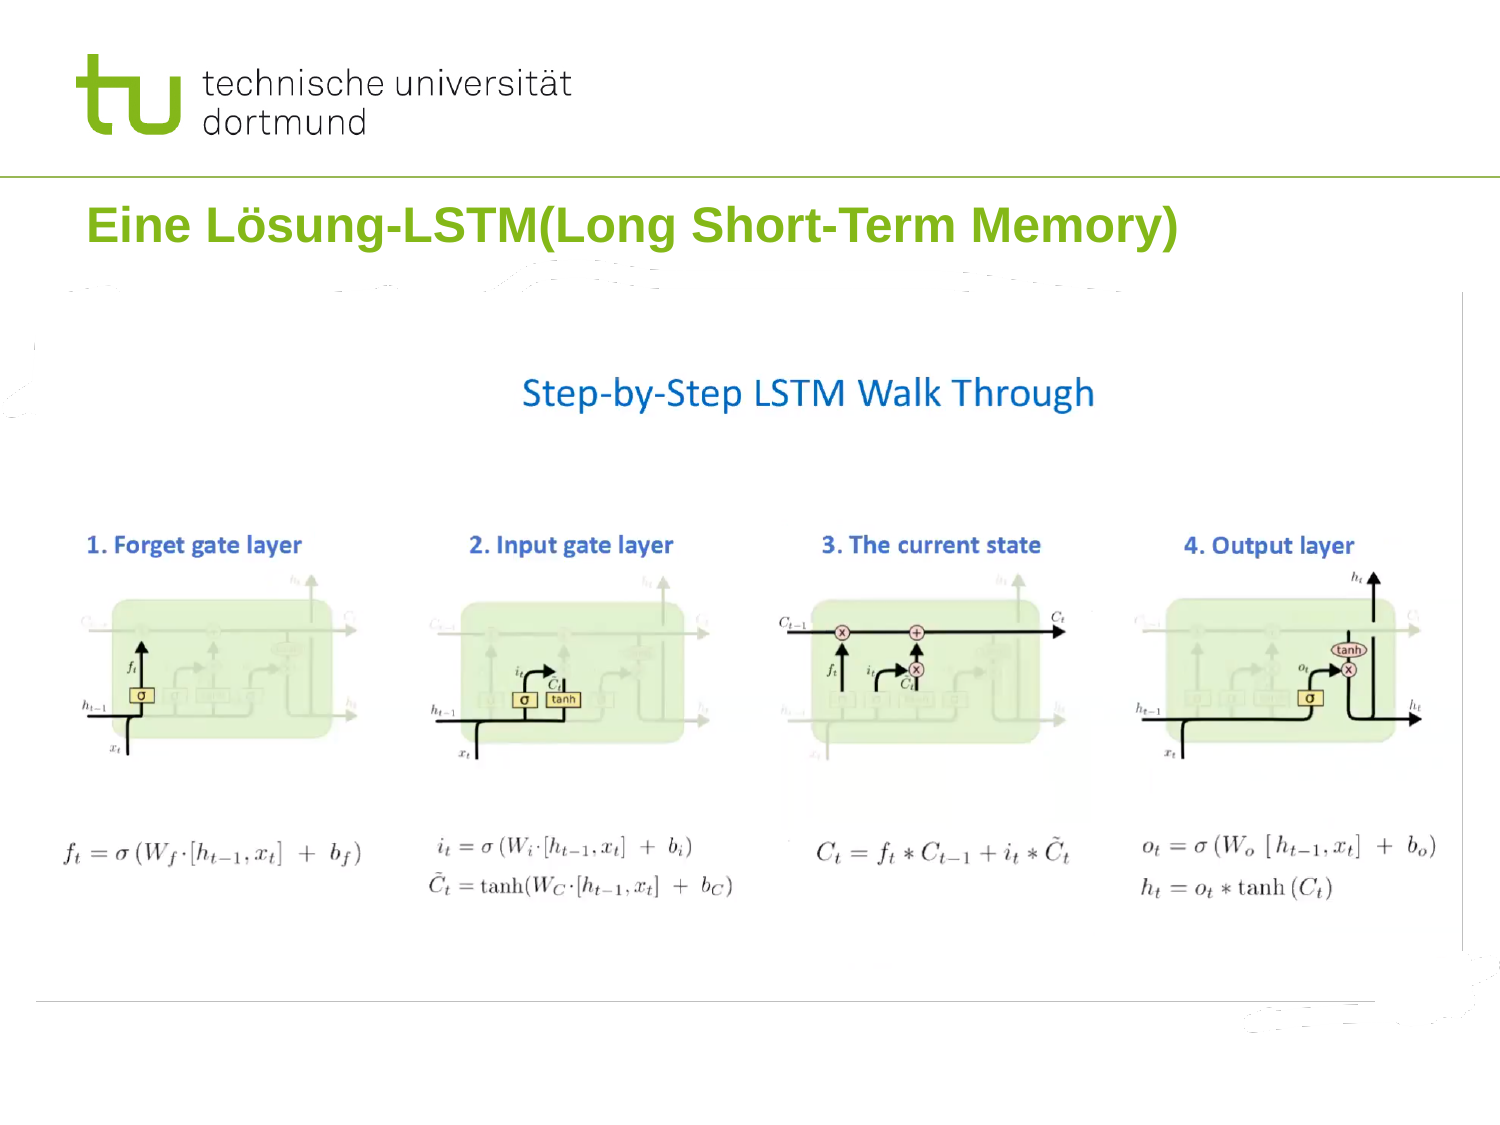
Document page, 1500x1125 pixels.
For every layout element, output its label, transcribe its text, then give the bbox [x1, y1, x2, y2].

picture [0, 256, 1500, 1034]
title Eine Lösung-LSTM(Long Short-Term Memory) [71, 185, 1358, 255]
picture [76, 54, 573, 145]
